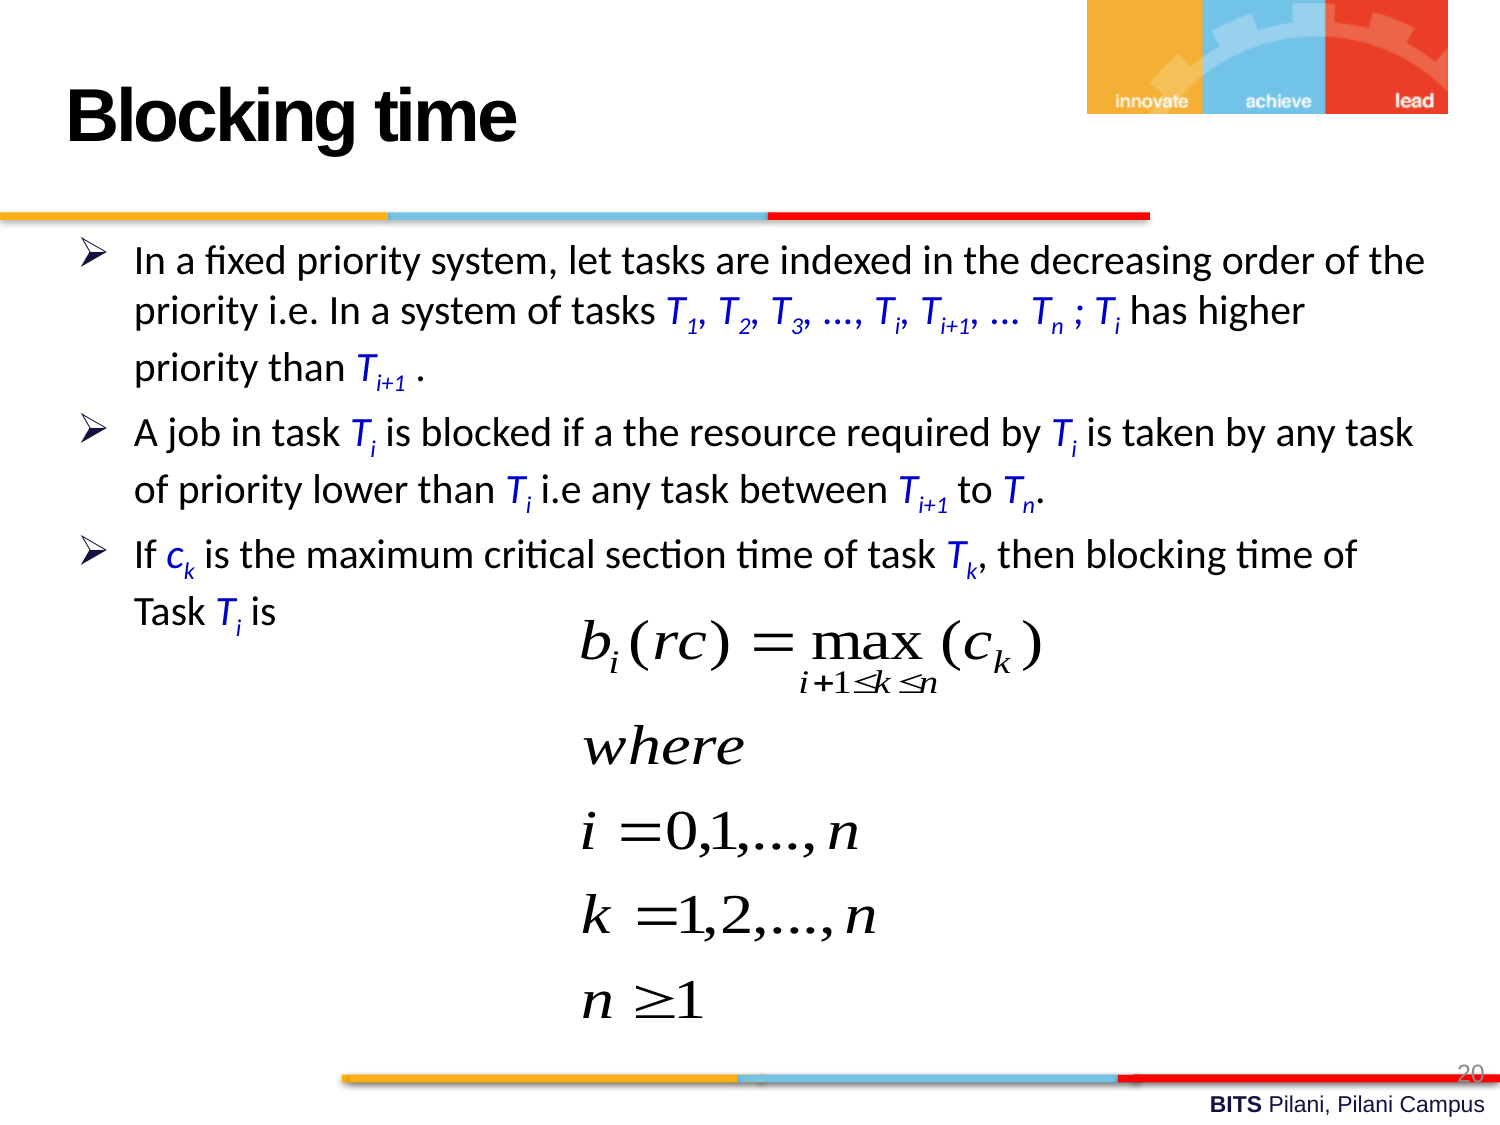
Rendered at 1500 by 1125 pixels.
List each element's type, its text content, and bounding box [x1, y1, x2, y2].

list In a fixed priority system, let tasks are indexed in the decreasing order of the priority i.e. In a system of tasks T1, T2, T3, ..., Ti, Ti+1, ... Tn ; Ti has higher priority than Ti+1 . A job in task Ti is blocked if a the resource required by Ti is taken by any task of priority lower than Ti i.e any task between Ti+1 to Tn. If ck is the maximum critical section time of task Tk, then blocking time of Task Ti is [62, 224, 1451, 1026]
picture [1087, 0, 1448, 114]
list Blocking time [49, 24, 1088, 213]
slide_number 20 [1149, 1042, 1500, 1103]
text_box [570, 605, 1055, 1033]
